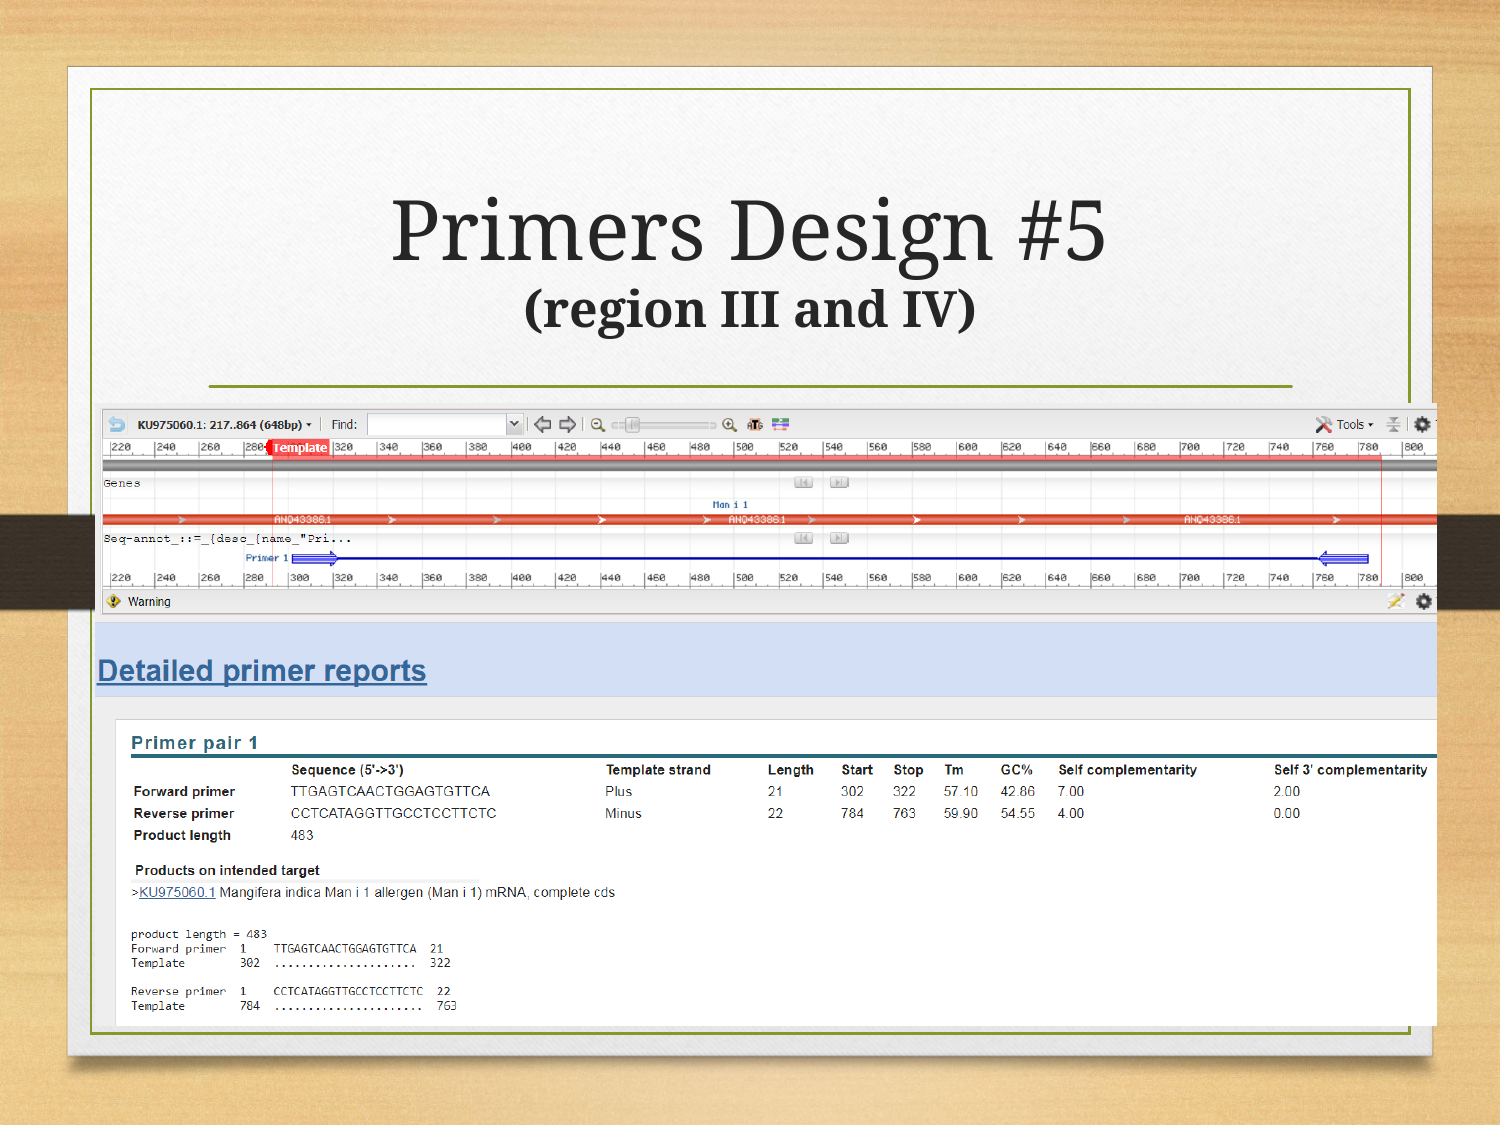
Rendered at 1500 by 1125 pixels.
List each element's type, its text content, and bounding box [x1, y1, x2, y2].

picture [0, 0, 1500, 1125]
title Primers Design #5 (region III and IV) [193, 150, 1309, 365]
